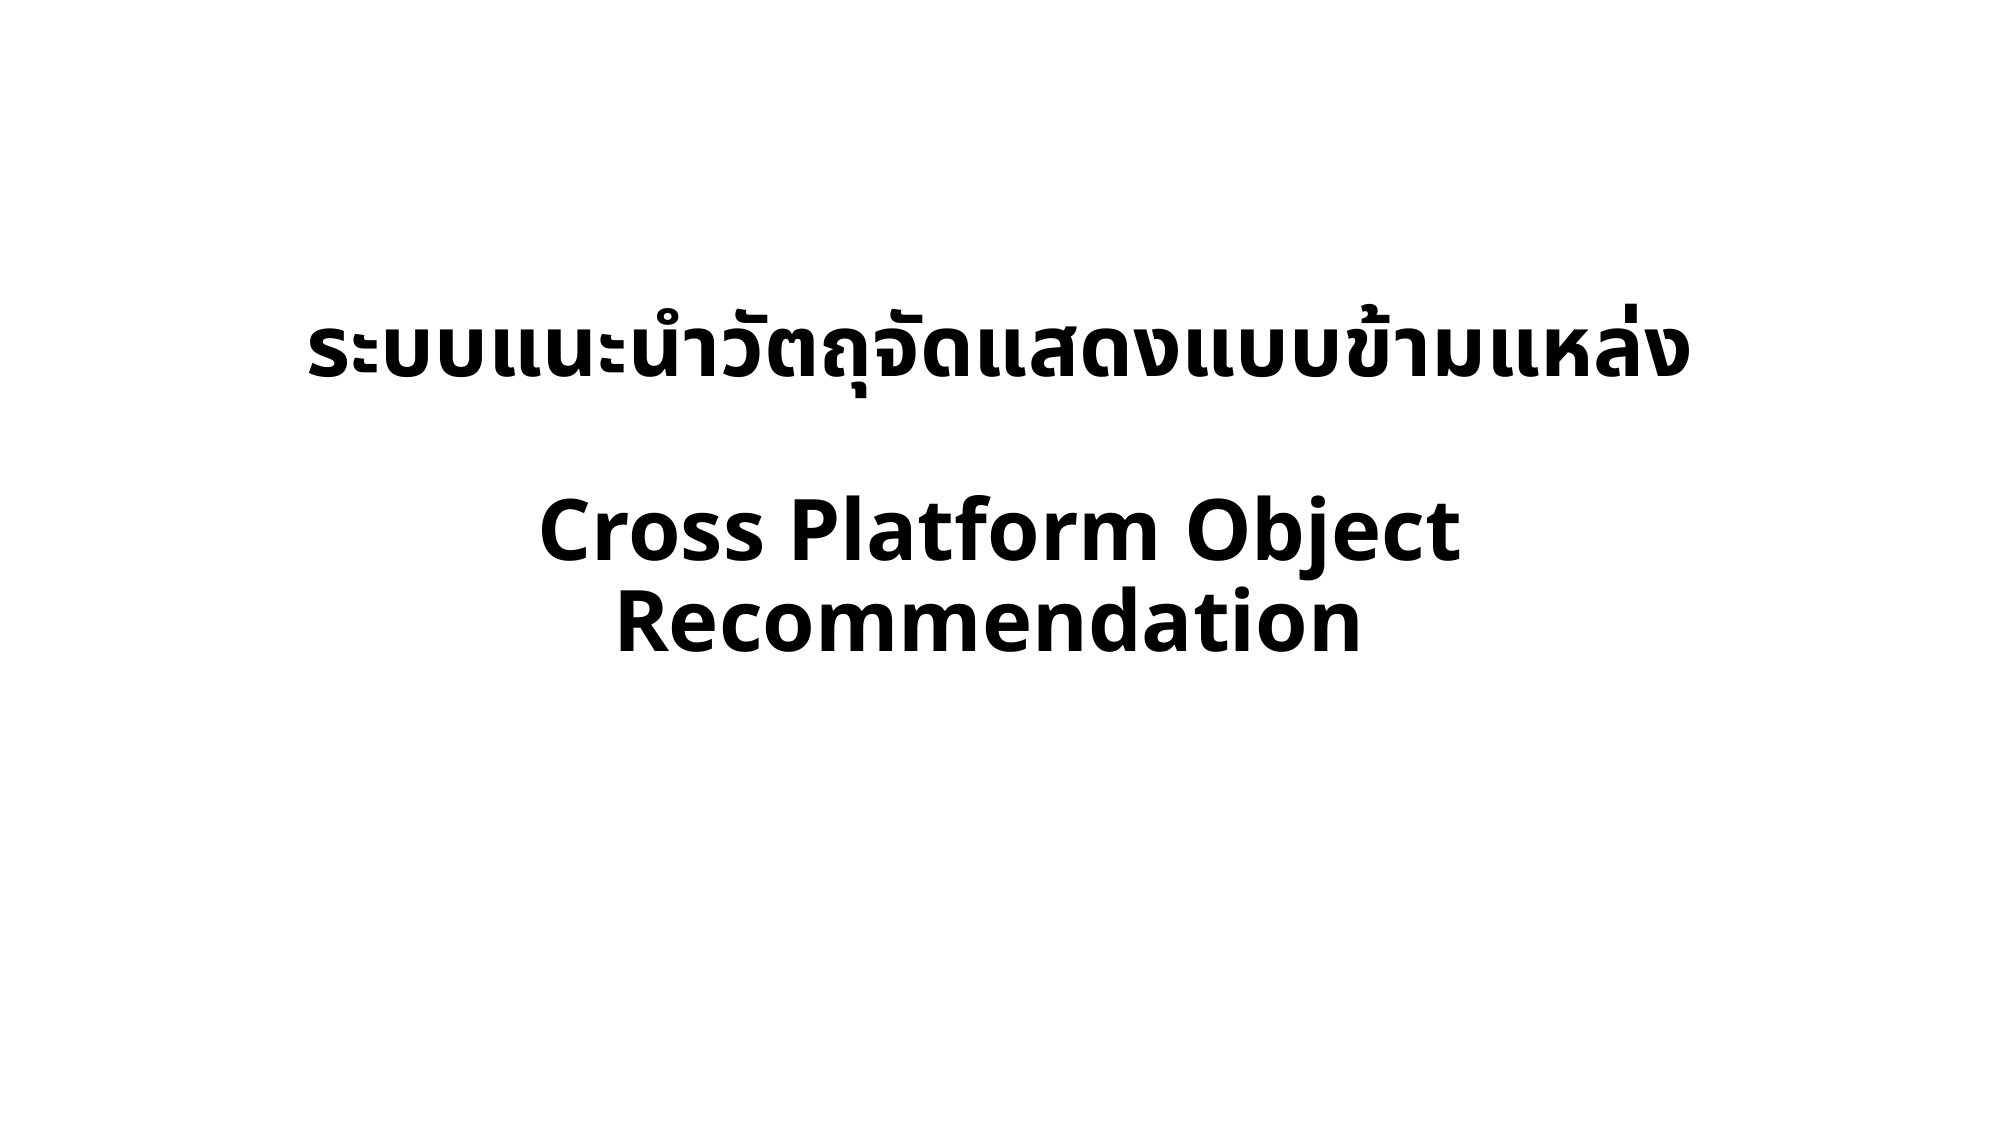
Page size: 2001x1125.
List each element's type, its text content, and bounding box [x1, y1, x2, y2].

title ระบบแนะนำวัตถุจัดแสดงแบบข้ามแหล่ง Cross Platform Object Recommendation [249, 286, 1750, 678]
